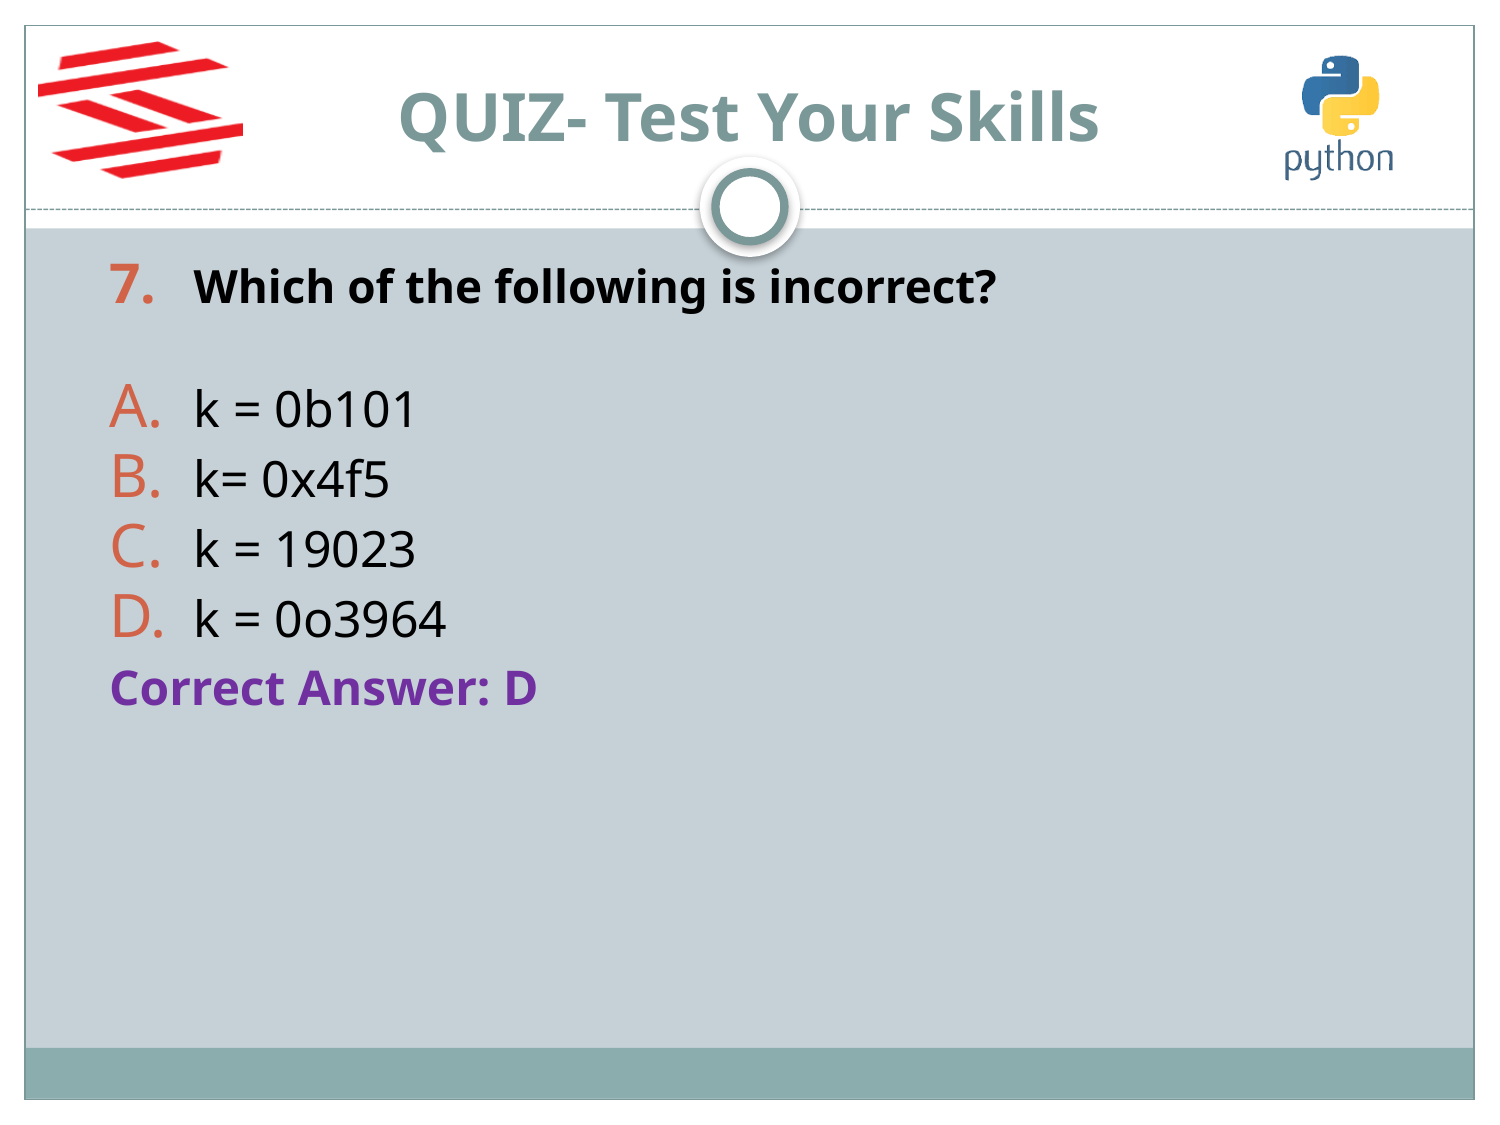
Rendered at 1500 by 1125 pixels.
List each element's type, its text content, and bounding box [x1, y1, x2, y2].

picture [1206, 53, 1471, 186]
picture [37, 40, 243, 185]
list Which of the following is incorrect? k = 0b101 k= 0x4f5 k = 19023 k = 0o3964 Correct Answer: D [49, 250, 1445, 1047]
title QUIZ- Test Your Skills [237, 37, 1450, 162]
